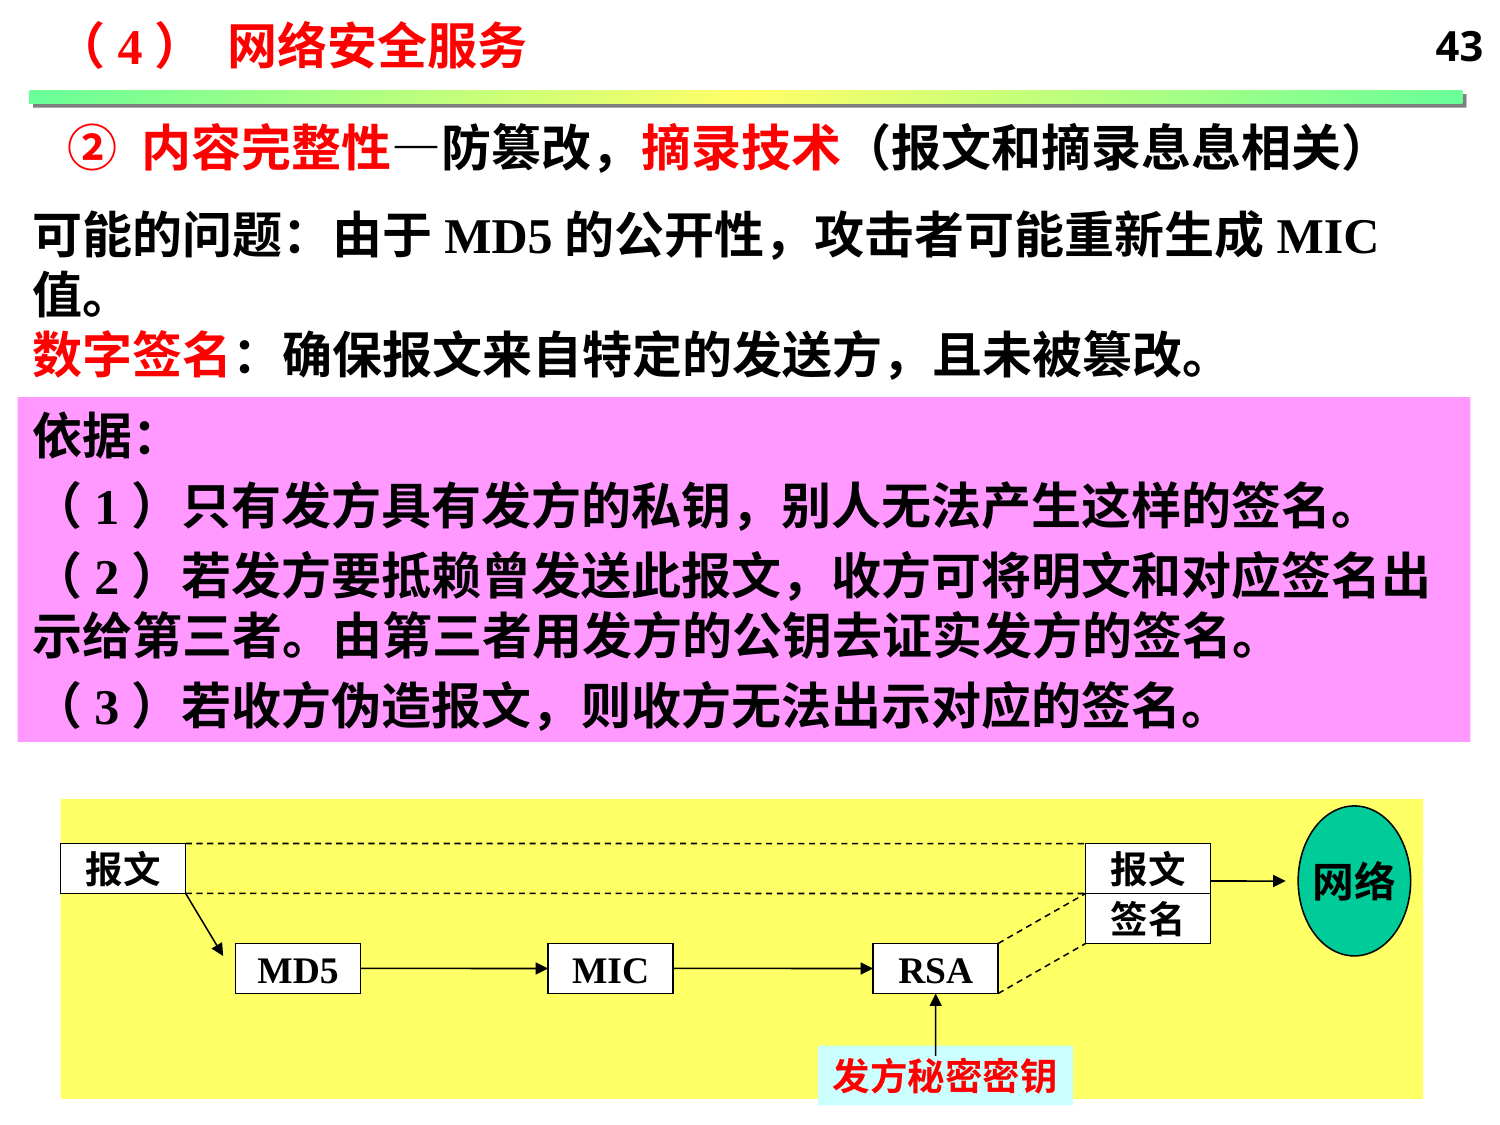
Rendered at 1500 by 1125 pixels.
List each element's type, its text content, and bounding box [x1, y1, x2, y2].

text_box 43 [1420, 11, 1499, 77]
text_box 可能的问题：由于MD5的公开性，攻击者可能重新生成MIC值。 数字签名：确保报文来自特定的发送方，且未被篡改。 [17, 196, 1471, 392]
text_box 依据： （1）只有发方具有发方的私钥，别人无法产生这样的签名。 （2）若发方要抵赖曾发送此报文，收方可将明文和对应签名出示给第三者。由第三者用发方的公钥去证实发方的签名。 （3）若收方伪造报文，则收方无法出示对应的签名。 [17, 397, 1471, 742]
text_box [60, 798, 1424, 1107]
text_box [29, 90, 1463, 104]
text_box ② 内容完整性—防篡改，摘录技术（报文和摘录息息相关） [53, 109, 1459, 185]
text_box （4） 网络安全服务 [17, 7, 863, 82]
